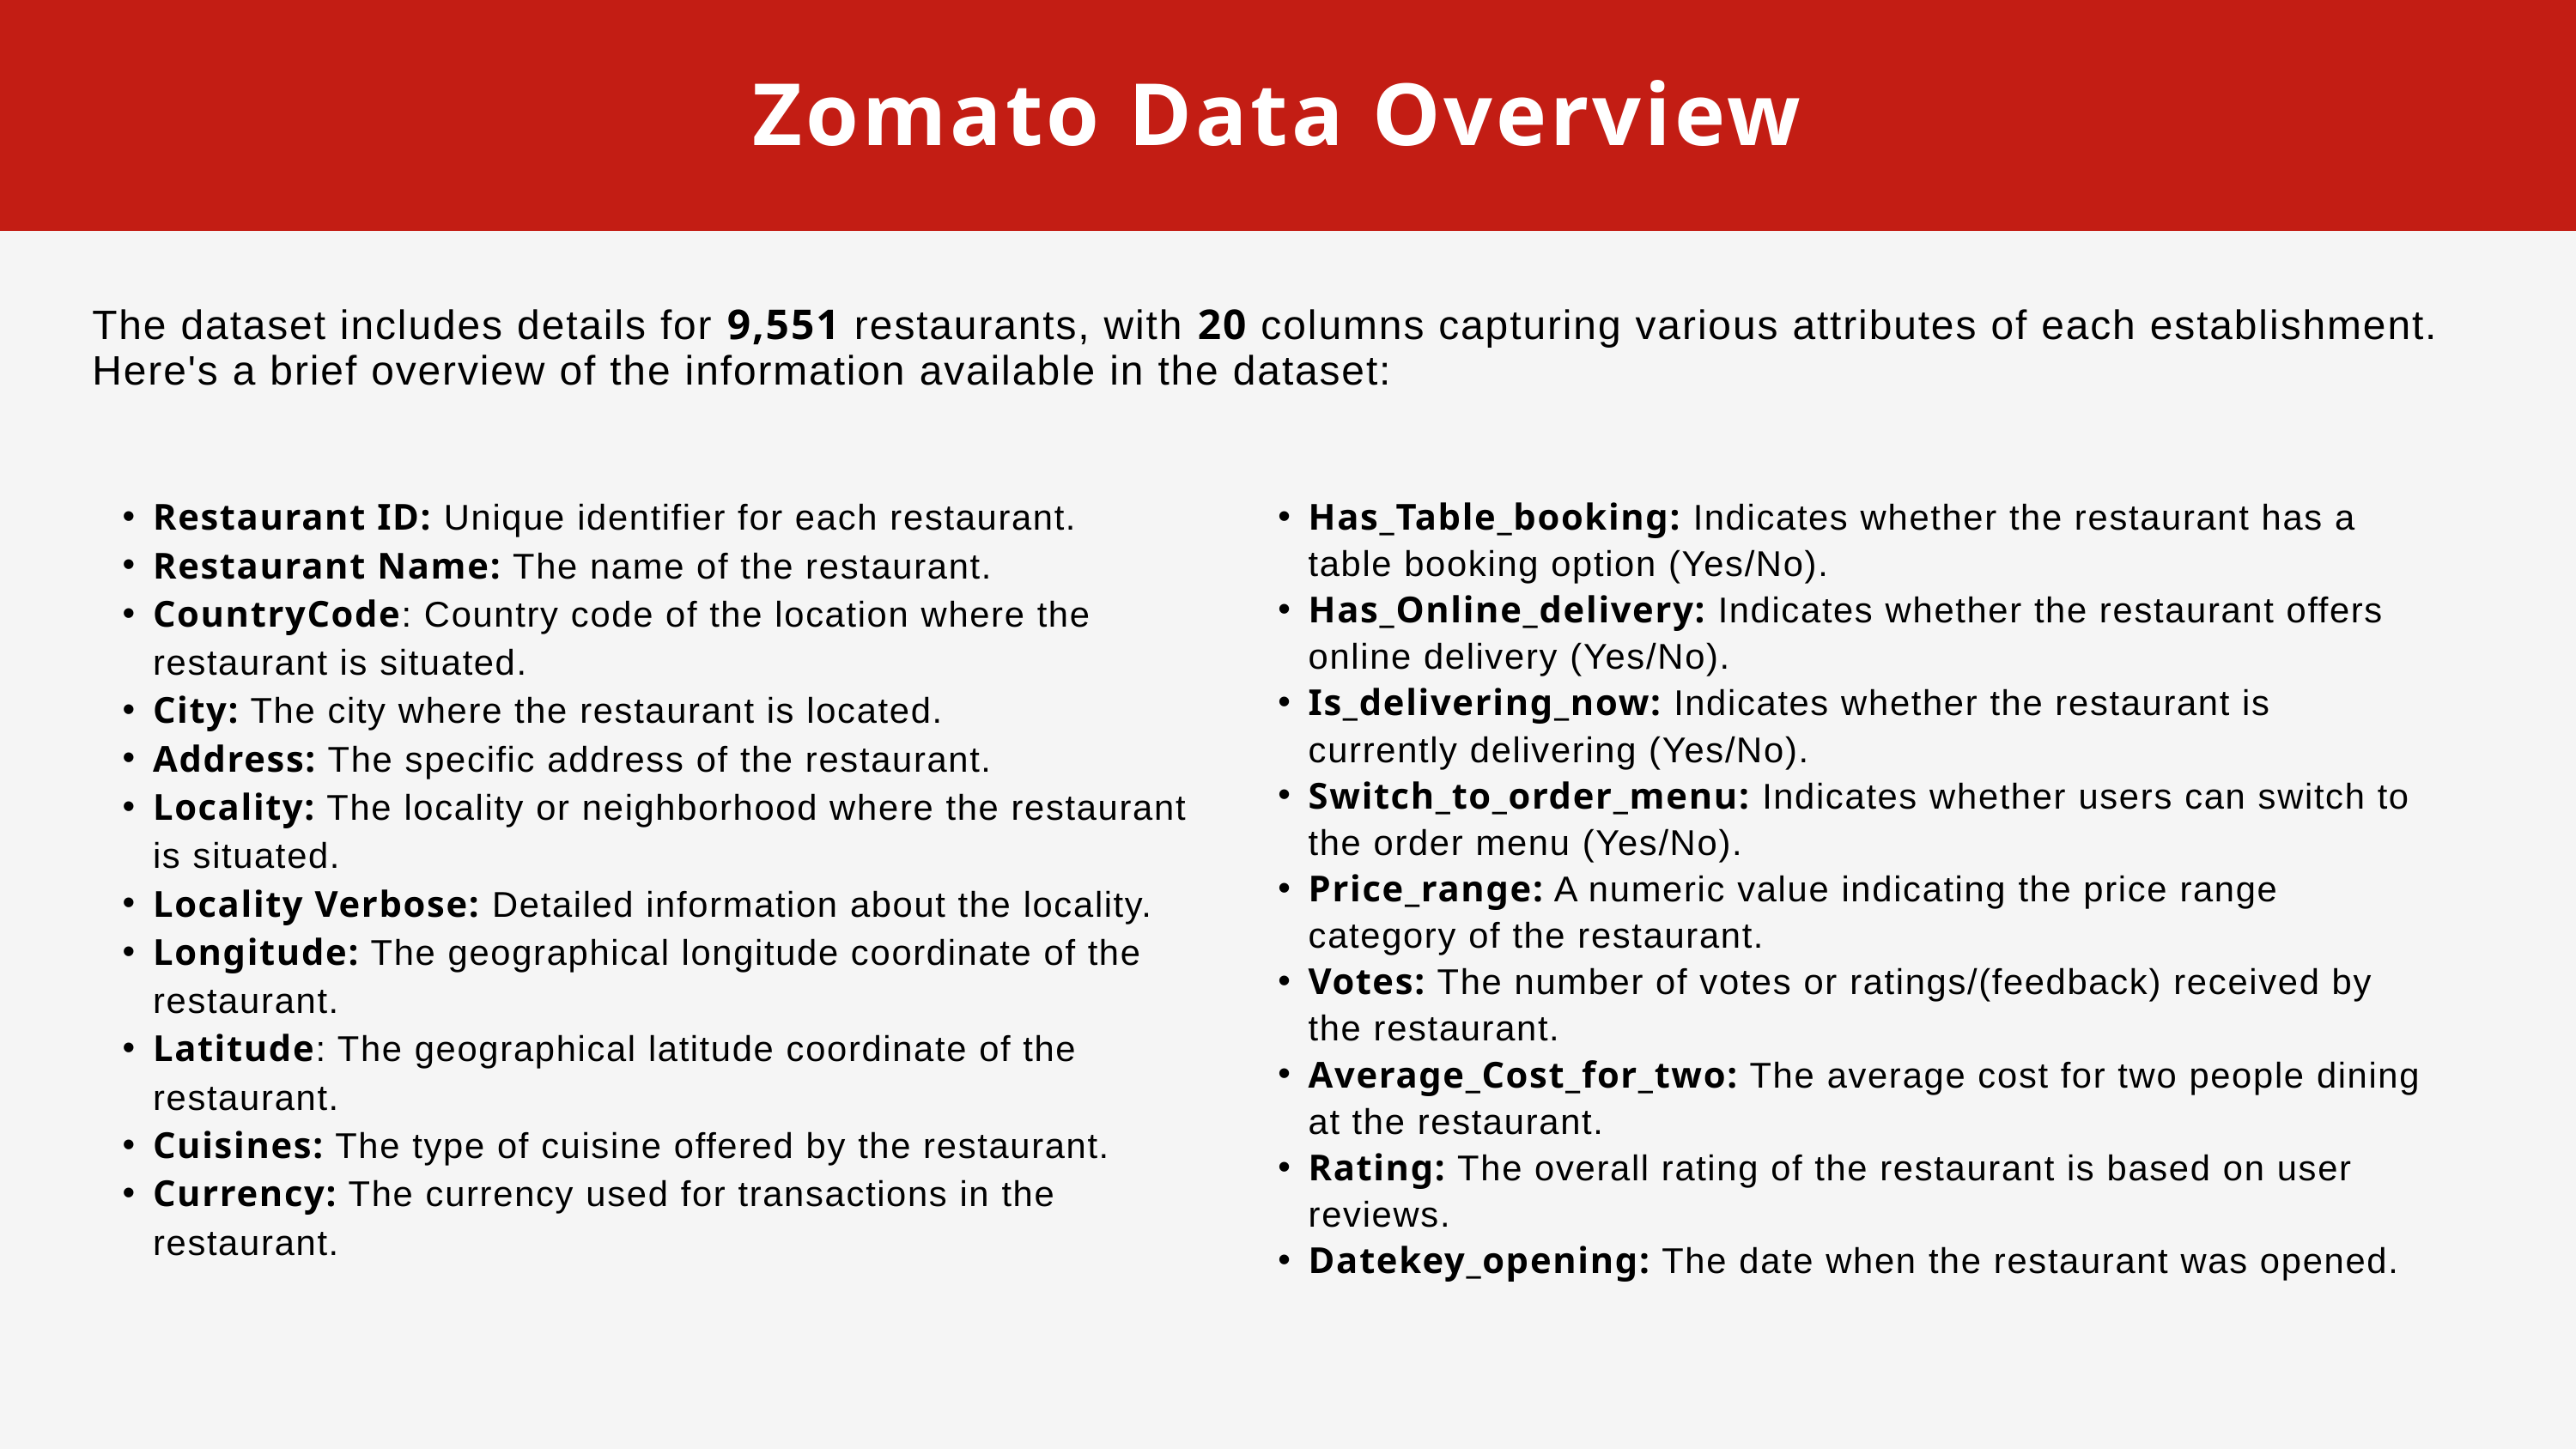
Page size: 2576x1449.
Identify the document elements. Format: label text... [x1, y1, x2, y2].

text_box Has_Table_booking: Indicates whether the restaurant has a table booking option (Yes/No). Has_Online_delivery: Indicates whether the restaurant offers online delivery (Yes/No). Is_delivering_now: Indicates whether the restaurant is currently delivering (Yes/No). Switch_to_order_menu: Indicates whether users can switch to the order menu (Yes/No). Price_range: A numeric value indicating the price range category of the restaurant. Votes: The number of votes or ratings/(feedback) received by the restaurant. Average_Cost_for_two: The average cost for two people dining at the restaurant. Rating: The overall rating of the restaurant is based on user reviews. Datekey_opening: The date when the restaurant was opened. [1247, 490, 2432, 1374]
text_box Restaurant ID: Unique identifier for each restaurant. Restaurant Name: The name of the restaurant. CountryCode: Country code of the location where the restaurant is situated. City: The city where the restaurant is located. Address: The specific address of the restaurant. Locality: The locality or neighborhood where the restaurant is situated. Locality Verbose: Detailed information about the locality. Longitude: The geographical longitude coordinate of the restaurant. Latitude: The geographical latitude coordinate of the restaurant. Cuisines: The type of cuisine offered by the restaurant. Currency: The currency used for transactions in the restaurant. [92, 488, 1200, 1311]
text_box The dataset includes details for 9,551 restaurants, with 20 columns capturing various attributes of each establishment. Here's a brief overview of the information available in the dataset: [92, 302, 2484, 394]
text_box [0, 0, 2576, 231]
